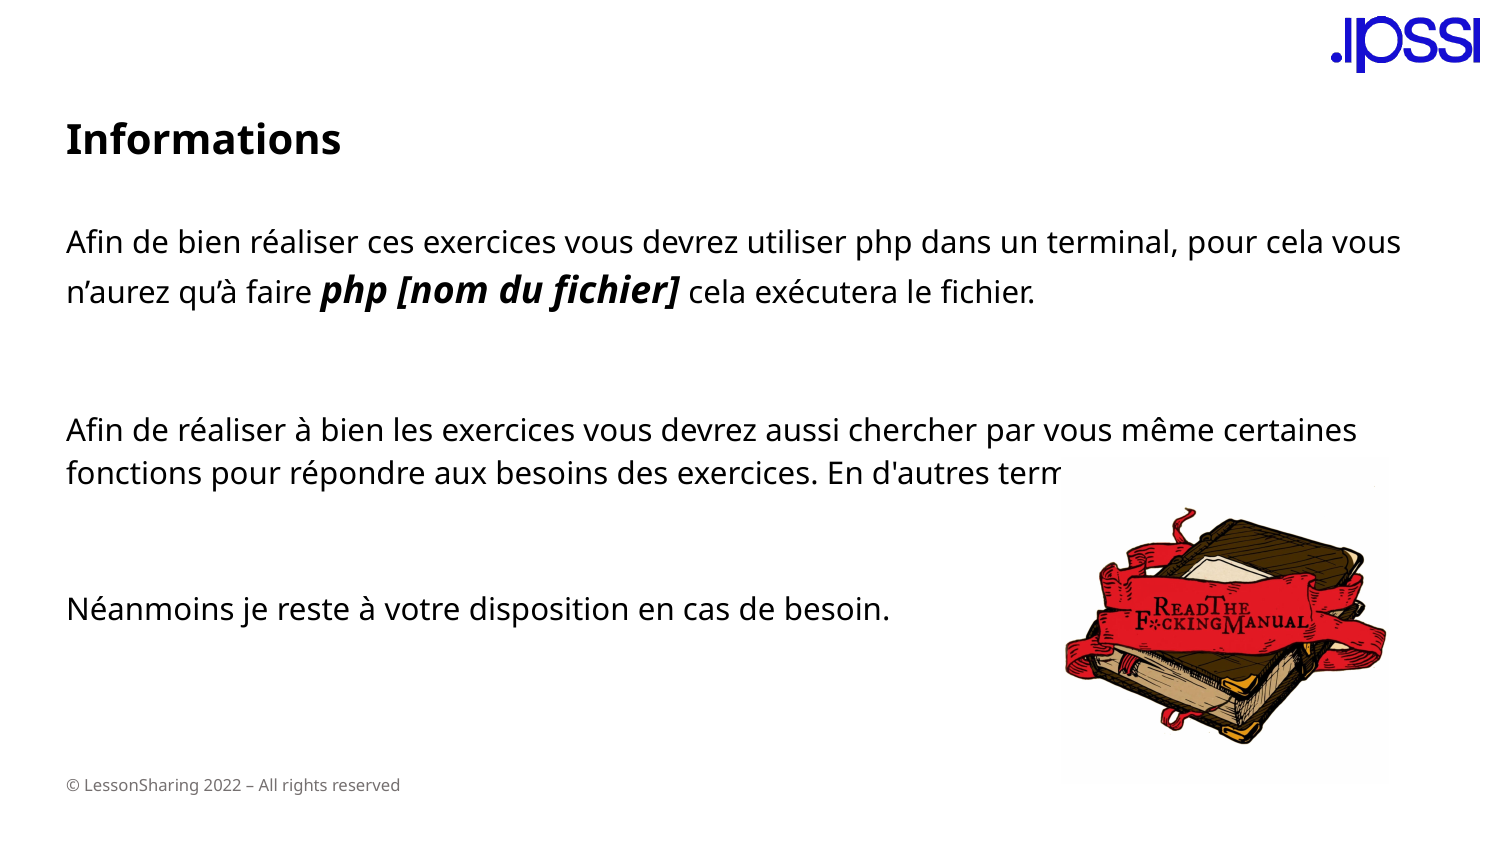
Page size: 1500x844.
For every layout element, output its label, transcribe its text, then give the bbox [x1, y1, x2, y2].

list Afin de bien réaliser ces exercices vous devrez utiliser php dans un terminal, pour cela vous n’aurez qu’à faire php [nom du fichier] cela exécutera le fichier. Afin de réaliser à bien les exercices vous devrez aussi chercher par vous même certaines fonctions pour répondre aux besoins des exercices. En d'autres termes, RTFM. Néanmoins je reste à votre disposition en cas de besoin. [51, 201, 1449, 762]
picture [1331, 16, 1480, 73]
title Informations [51, 98, 1449, 192]
picture [1061, 456, 1389, 784]
